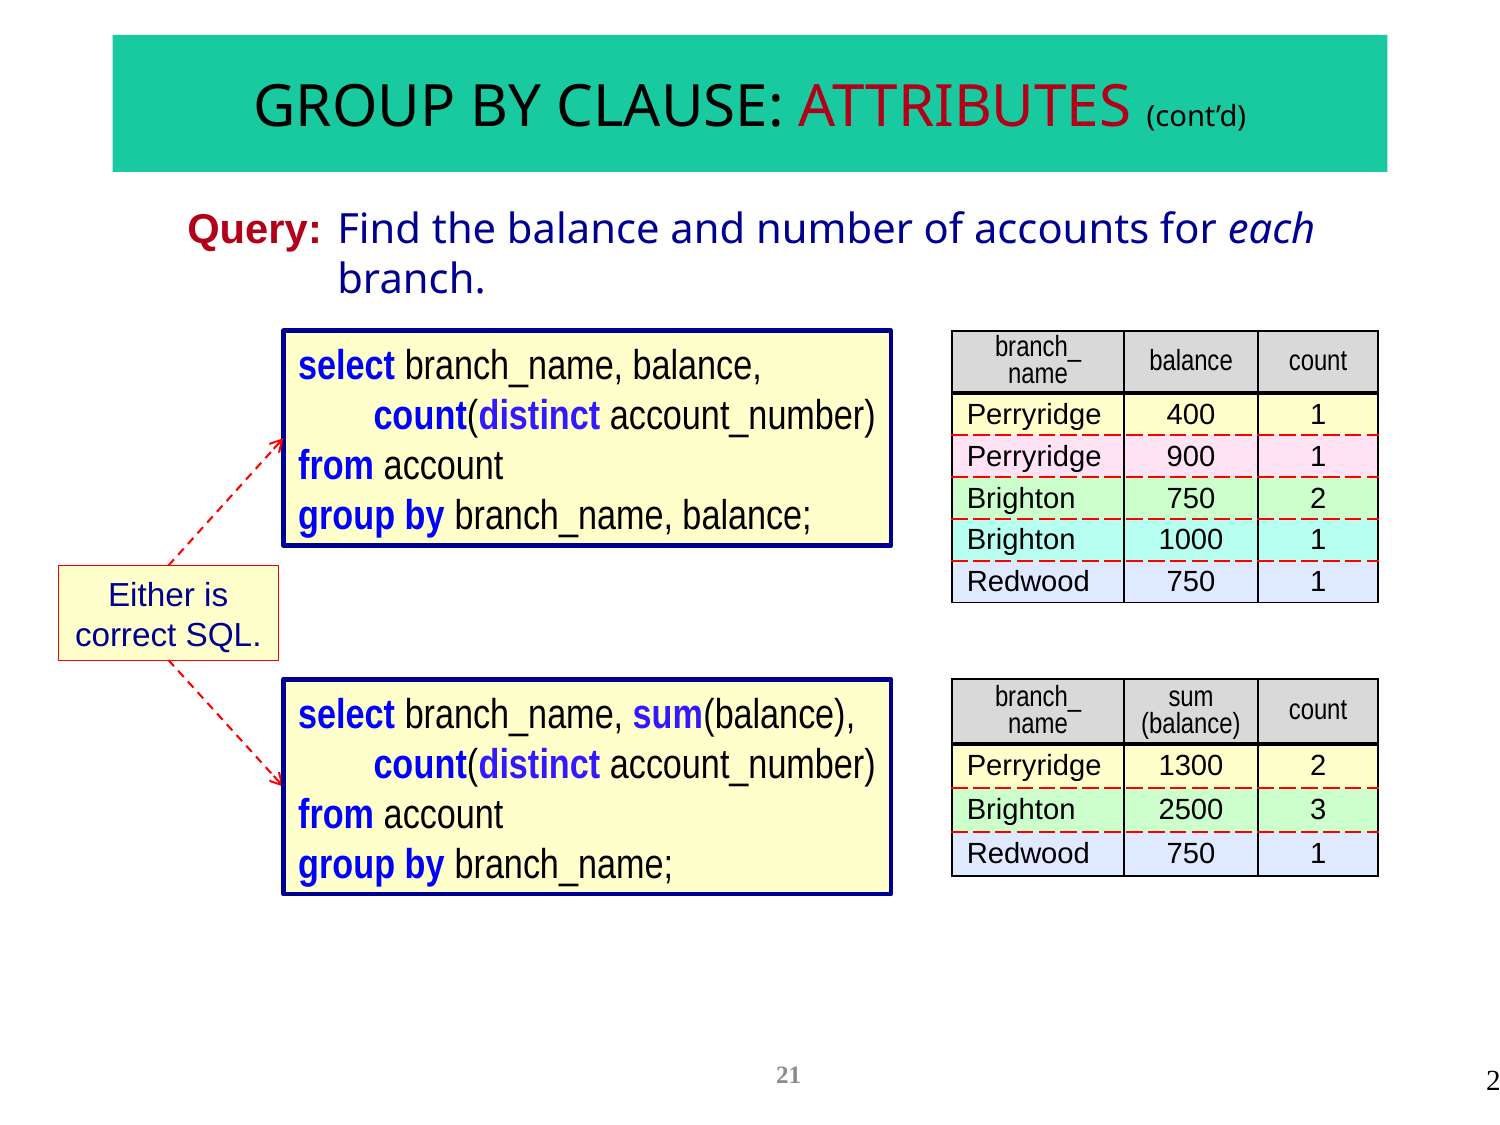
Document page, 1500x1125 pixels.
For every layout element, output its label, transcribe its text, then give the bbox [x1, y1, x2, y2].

table_header branch_ name [953, 680, 1123, 742]
table_header balance [1125, 332, 1257, 391]
text_box Either is correct SQL. [58, 565, 279, 661]
table_cell 1000 [1125, 519, 1257, 561]
table_header branch_ name [953, 332, 1123, 391]
table_cell 750 [1125, 832, 1257, 875]
text_box select branch_name, sum(balance), count(distinct account_number) from account group by branch_name; [283, 679, 891, 894]
table_cell Perryridge [953, 435, 1123, 477]
text_box select branch_name, balance, count(distinct account_number) from account group by branch_name, balance; [283, 330, 891, 546]
list Query: Find the balance and number of accounts for each branch. [112, 195, 1388, 309]
table_cell 750 [1125, 477, 1257, 519]
table_cell 1 [1259, 561, 1377, 602]
table_cell 2500 [1125, 788, 1257, 832]
table_cell 900 [1125, 435, 1257, 477]
title GROUP BY CLAUSE: ATTRIBUTES (cont’d) [112, 34, 1388, 172]
table_header count [1259, 332, 1377, 391]
table_cell 1300 [1125, 746, 1257, 788]
table_cell 1 [1259, 519, 1377, 561]
table_cell Perryridge [953, 746, 1123, 788]
table_cell Brighton [953, 788, 1123, 832]
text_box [168, 661, 282, 788]
table_cell 1 [1259, 832, 1377, 875]
table_cell Redwood [953, 561, 1123, 602]
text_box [168, 438, 282, 566]
table_cell 1 [1259, 395, 1377, 435]
slide_number 21 [478, 1043, 816, 1104]
table_cell 1 [1259, 435, 1377, 477]
table_header sum (balance) [1125, 680, 1257, 742]
table_cell 400 [1125, 395, 1257, 435]
table_cell Brighton [953, 477, 1123, 519]
table_cell 3 [1259, 788, 1377, 832]
table_cell Redwood [953, 832, 1123, 875]
table_cell 2 [1259, 746, 1377, 788]
table_cell 750 [1125, 561, 1257, 602]
table_cell Brighton [953, 519, 1123, 561]
table_cell Perryridge [953, 395, 1123, 435]
table_cell 2 [1259, 477, 1377, 519]
table_header count [1259, 680, 1377, 742]
